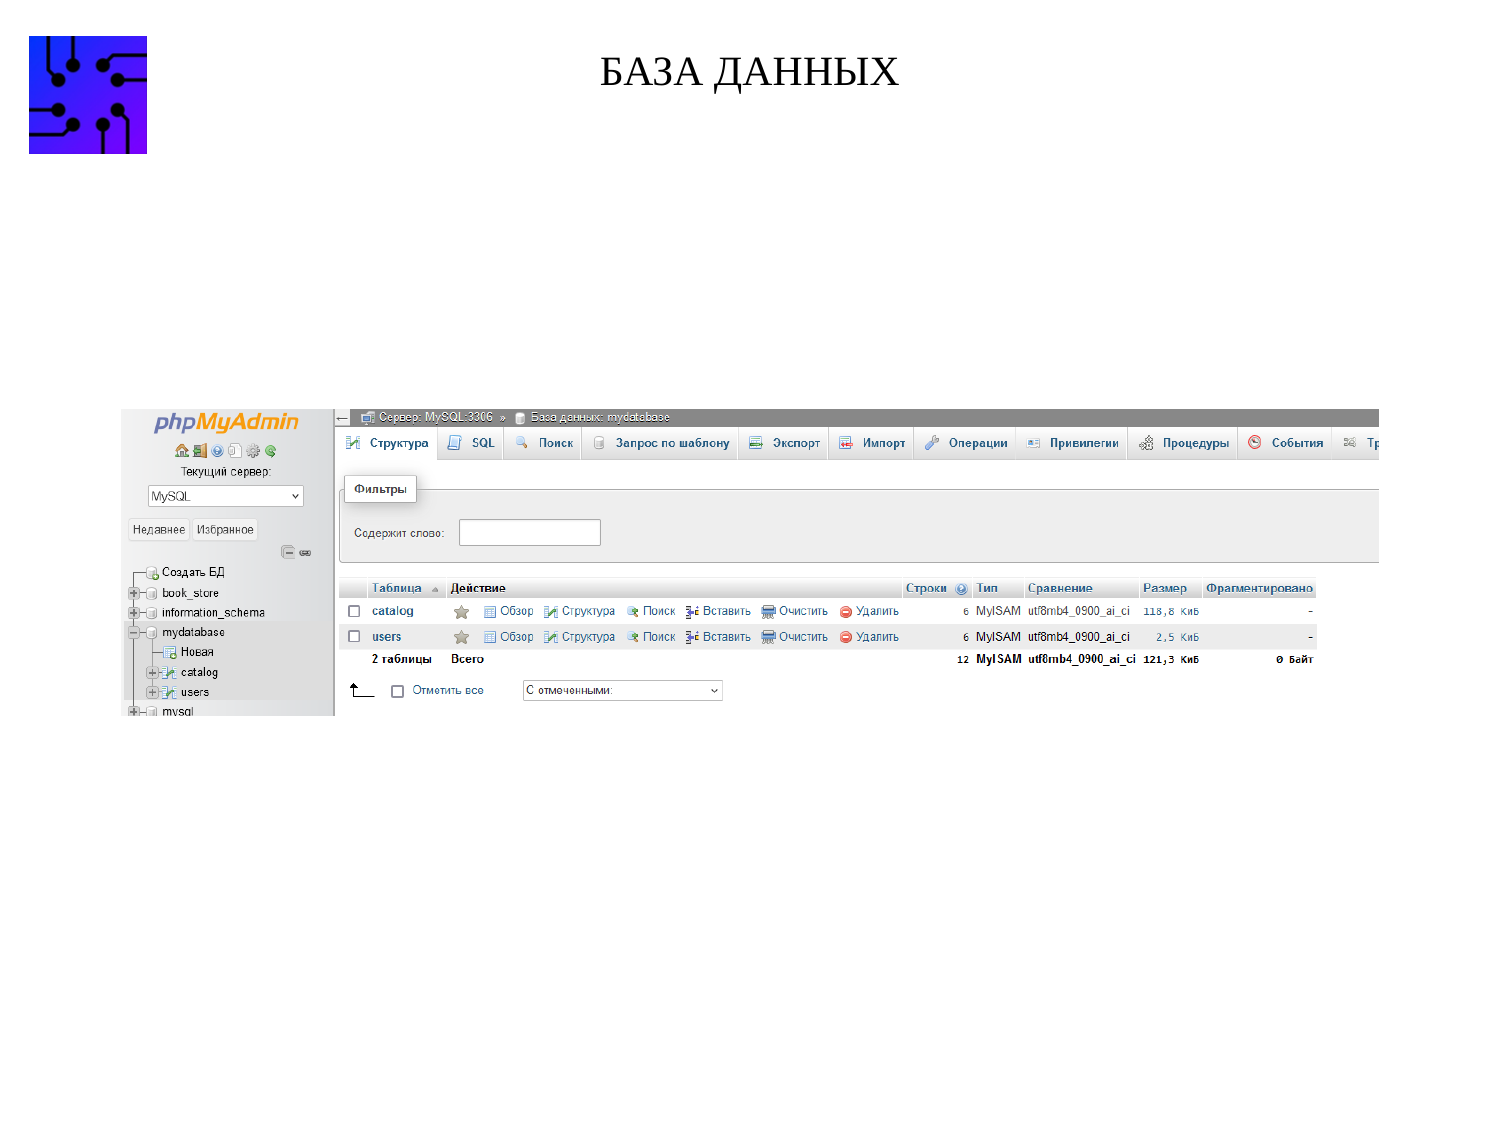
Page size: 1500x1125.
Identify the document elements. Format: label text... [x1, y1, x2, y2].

picture [120, 409, 1380, 716]
picture [29, 36, 147, 154]
text_box БАЗА ДАННЫХ [584, 36, 915, 101]
